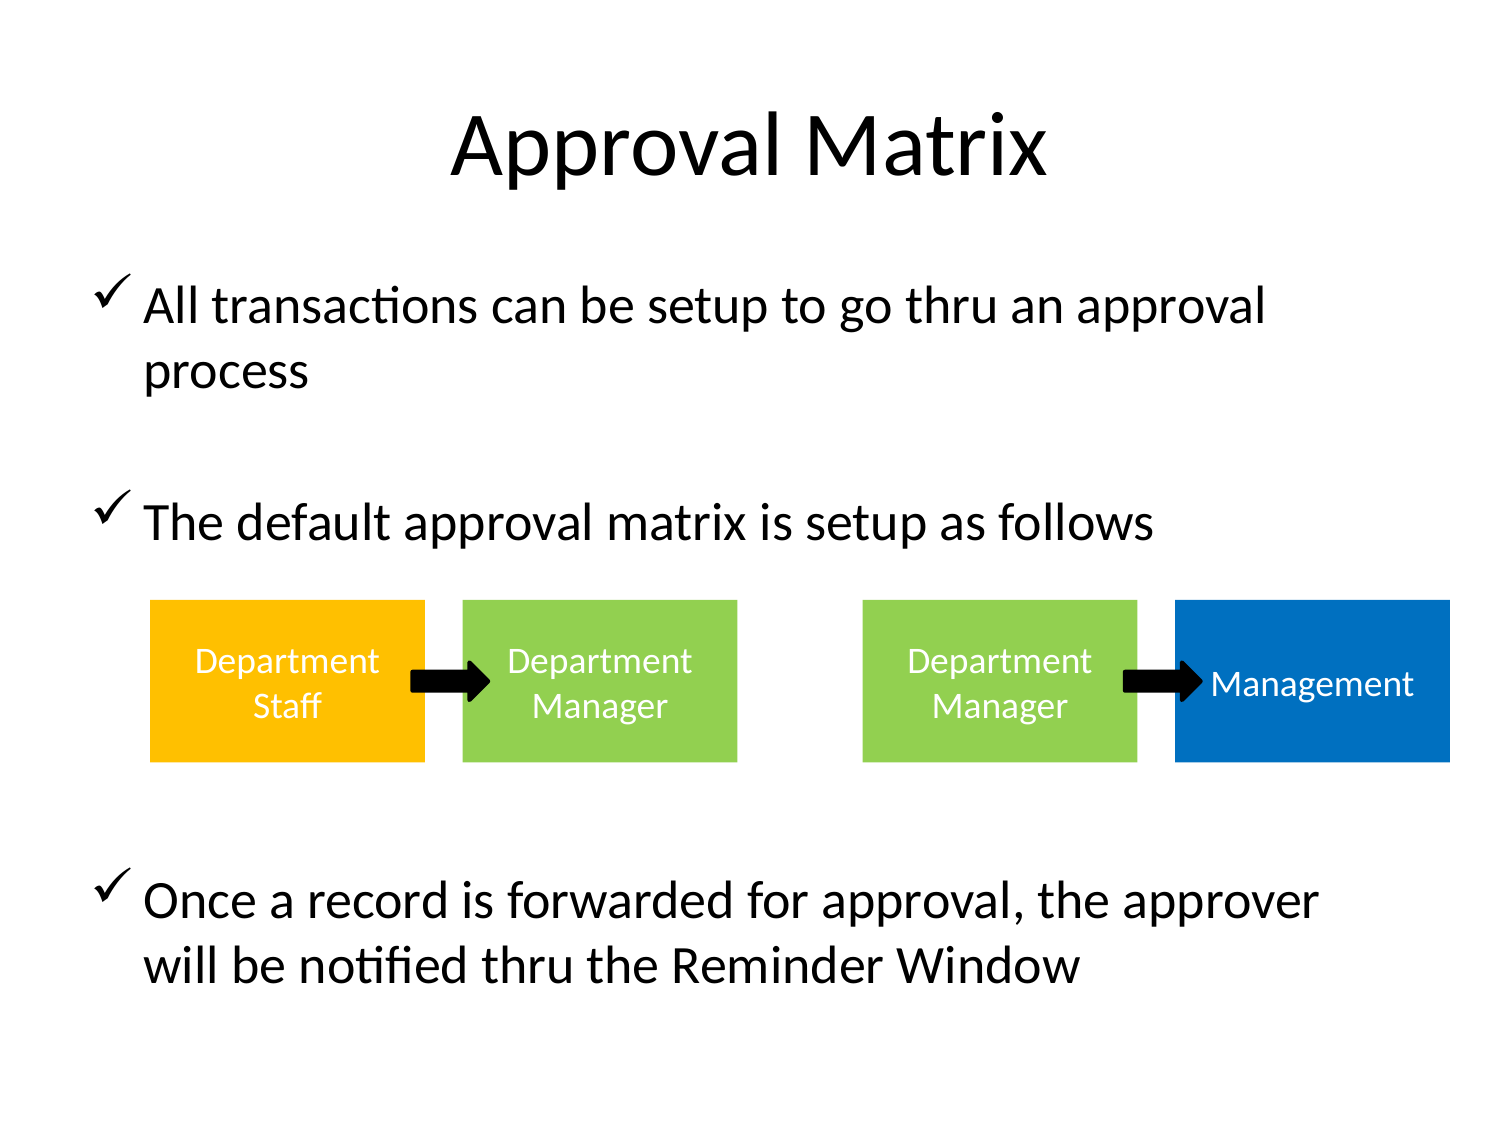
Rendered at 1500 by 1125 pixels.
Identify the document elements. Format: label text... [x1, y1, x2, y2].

text_box Department Manager [860, 598, 1140, 764]
list All transactions can be setup to go thru an approval process The default approval matrix is setup as follows Once a record is forwarded for approval, the approver will be notified thru the Reminder Window [75, 262, 1400, 1005]
text_box Department Manager [460, 598, 740, 764]
text_box Department Staff [148, 598, 427, 764]
text_box Management [1173, 598, 1452, 764]
text_box [1122, 660, 1203, 702]
title Approval Matrix [75, 45, 1425, 233]
text_box [410, 660, 491, 702]
